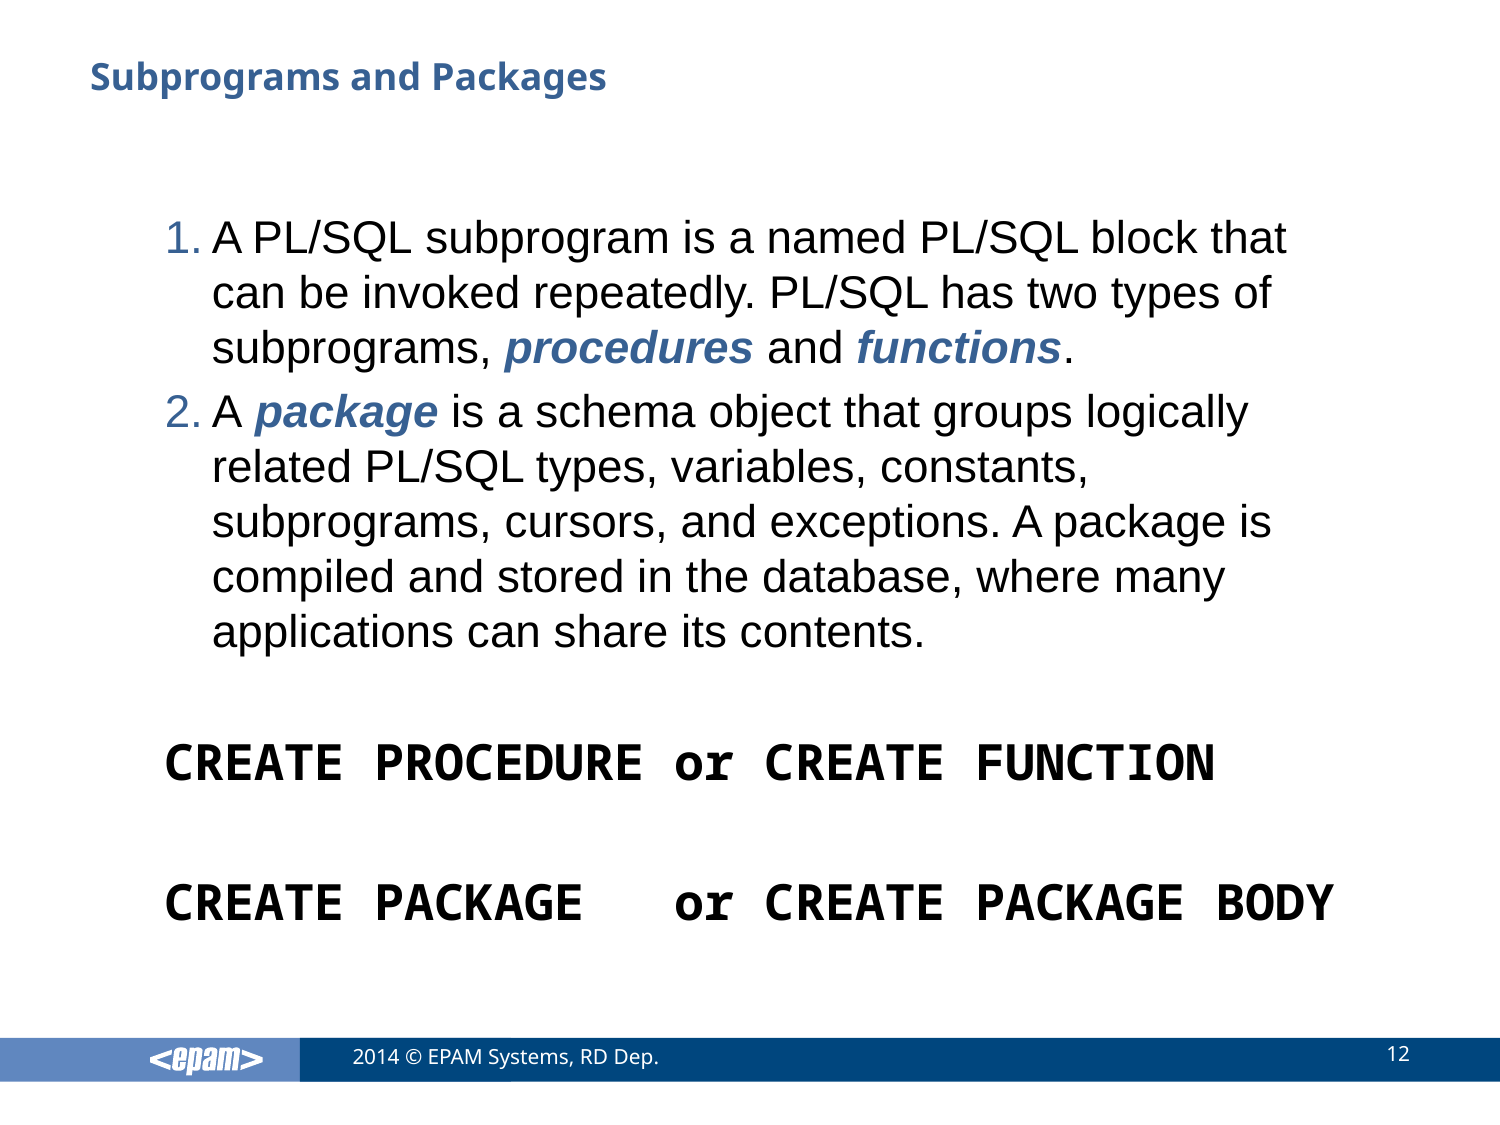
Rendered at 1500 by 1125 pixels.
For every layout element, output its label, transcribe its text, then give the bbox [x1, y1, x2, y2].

footer 2014 © EPAM Systems, RD Dep. [337, 1028, 738, 1088]
title Subprograms and Packages [75, 45, 1425, 163]
list A PL/SQL subprogram is a named PL/SQL block that can be invoked repeatedly. PL/SQL has two types of subprograms, procedures and functions. A package is a schema object that groups logically related PL/SQL types, variables, constants, subprograms, cursors, and exceptions. A package is compiled and stored in the database, where many applications can share its contents. CREATE PROCEDURE or CREATE FUNCTION CREATE PACKAGE or CREATE PACKAGE BODY [150, 200, 1350, 988]
slide_number 12 [1262, 1025, 1425, 1085]
